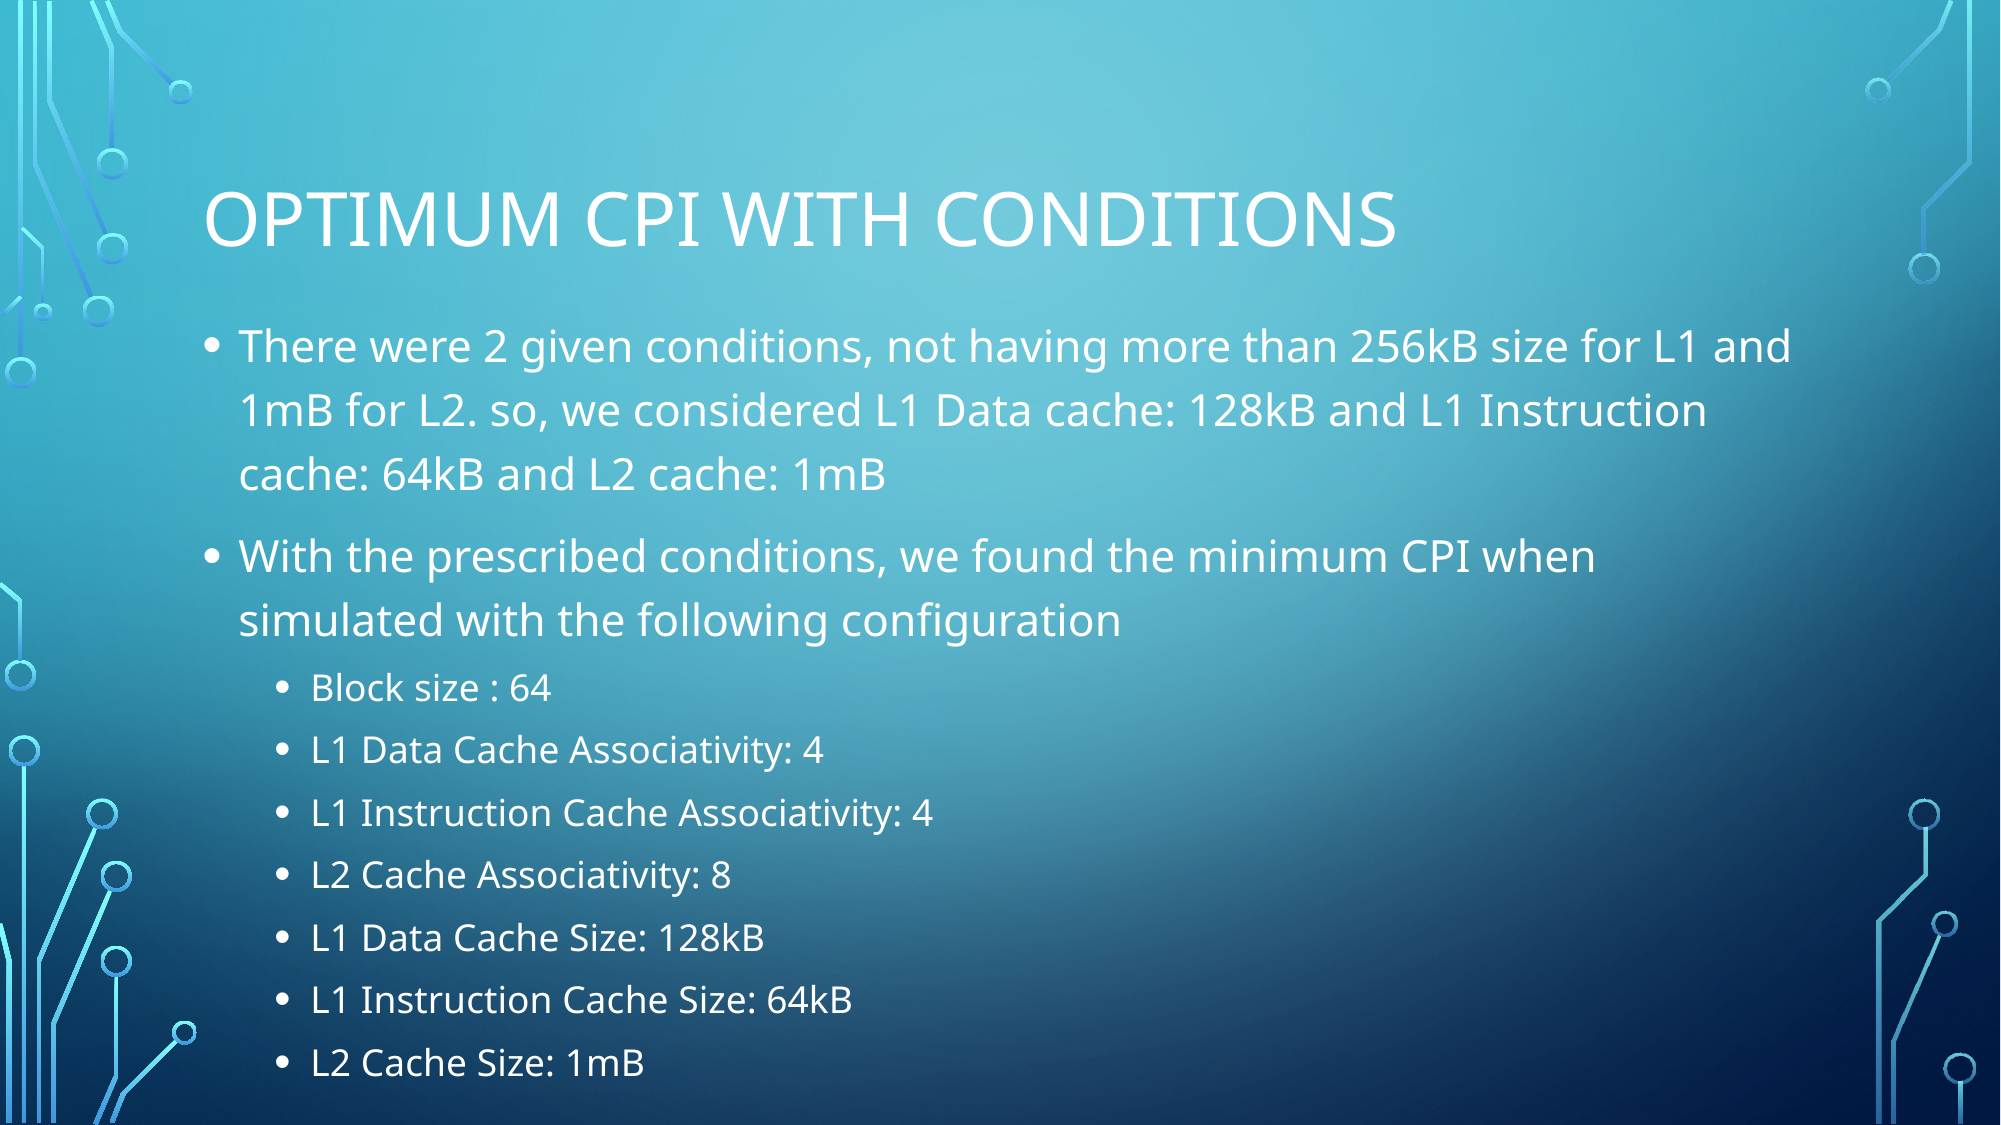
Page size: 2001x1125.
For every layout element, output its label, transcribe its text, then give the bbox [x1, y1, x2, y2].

list There were 2 given conditions, not having more than 256kB size for L1 and 1mB for L2. so, we considered L1 Data cache: 128kB and L1 Instruction cache: 64kB and L2 cache: 1mB With the prescribed conditions, we found the minimum CPI when simulated with the following configuration Block size : 64 L1 Data Cache Associativity: 4 L1 Instruction Cache Associativity: 4 L2 Cache Associativity: 8 L1 Data Cache Size: 128kB L1 Instruction Cache Size: 64kB L2 Cache Size: 1mB [187, 299, 1813, 1096]
title Optimum CPI with conditions [187, 101, 1813, 299]
